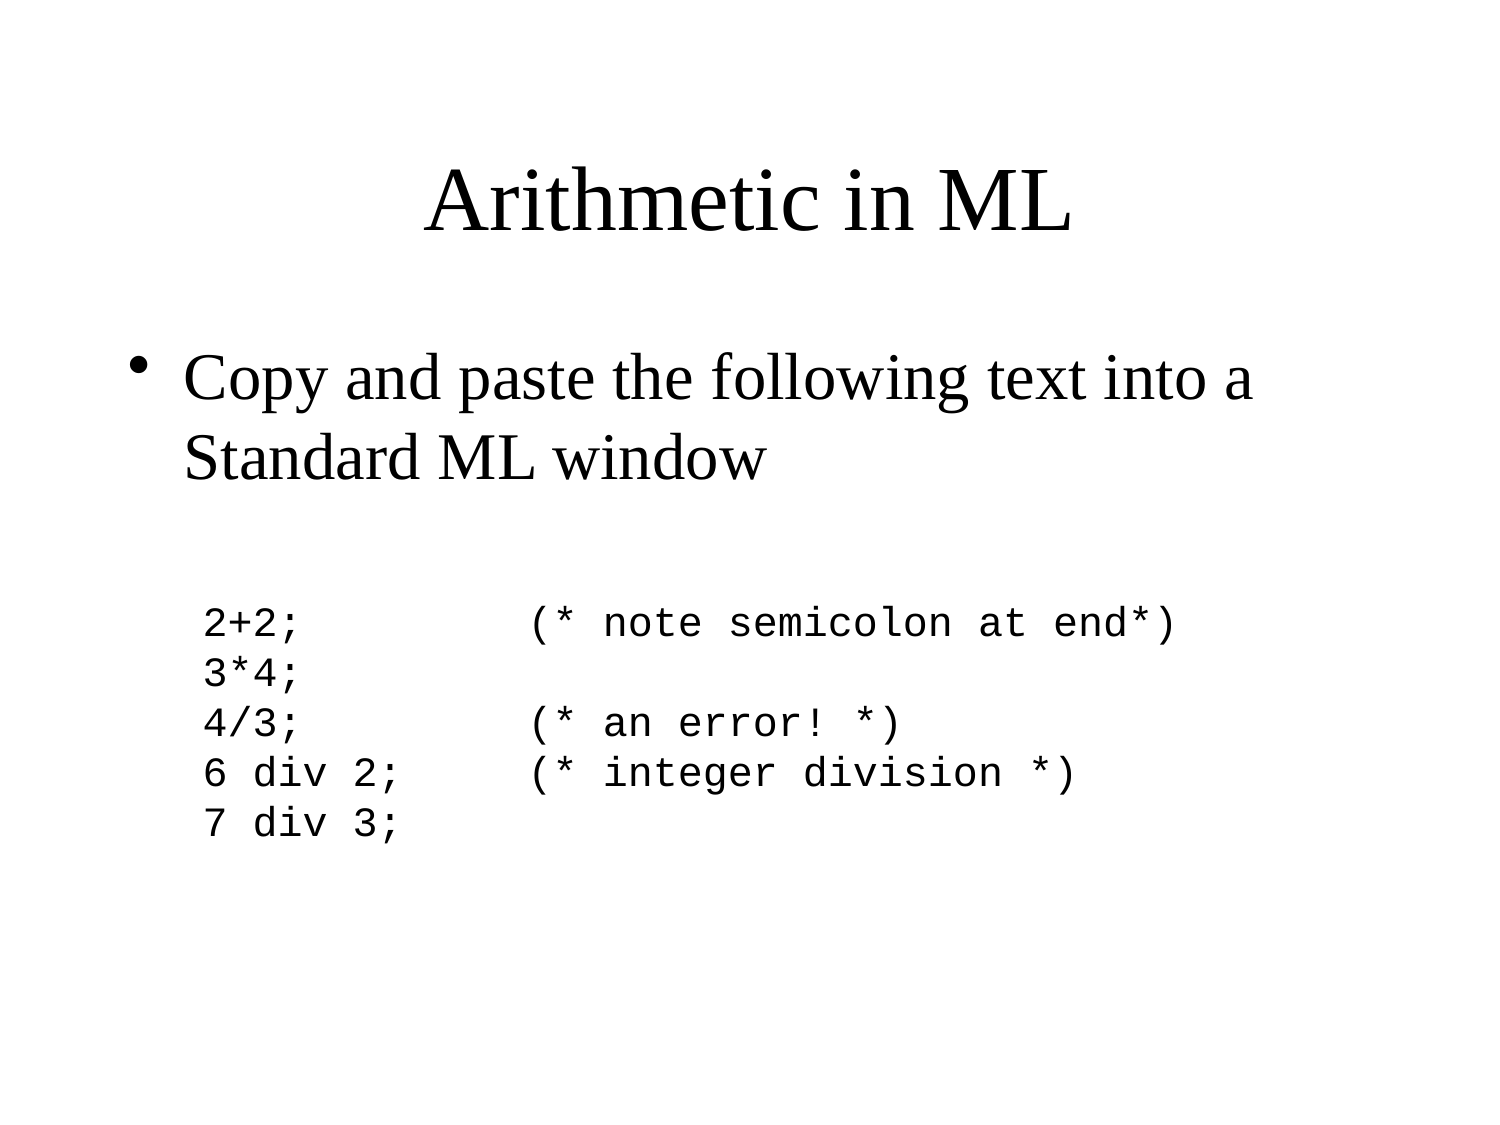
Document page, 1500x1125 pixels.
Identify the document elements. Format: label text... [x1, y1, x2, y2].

title Arithmetic in ML [112, 99, 1388, 288]
text_box 2+2; (* note semicolon at end*) 3*4; 4/3; (* an error! *) 6 div 2; (* integer division *) 7 div 3; [187, 587, 1193, 853]
list Copy and paste the following text into a Standard ML window [112, 324, 1388, 1000]
